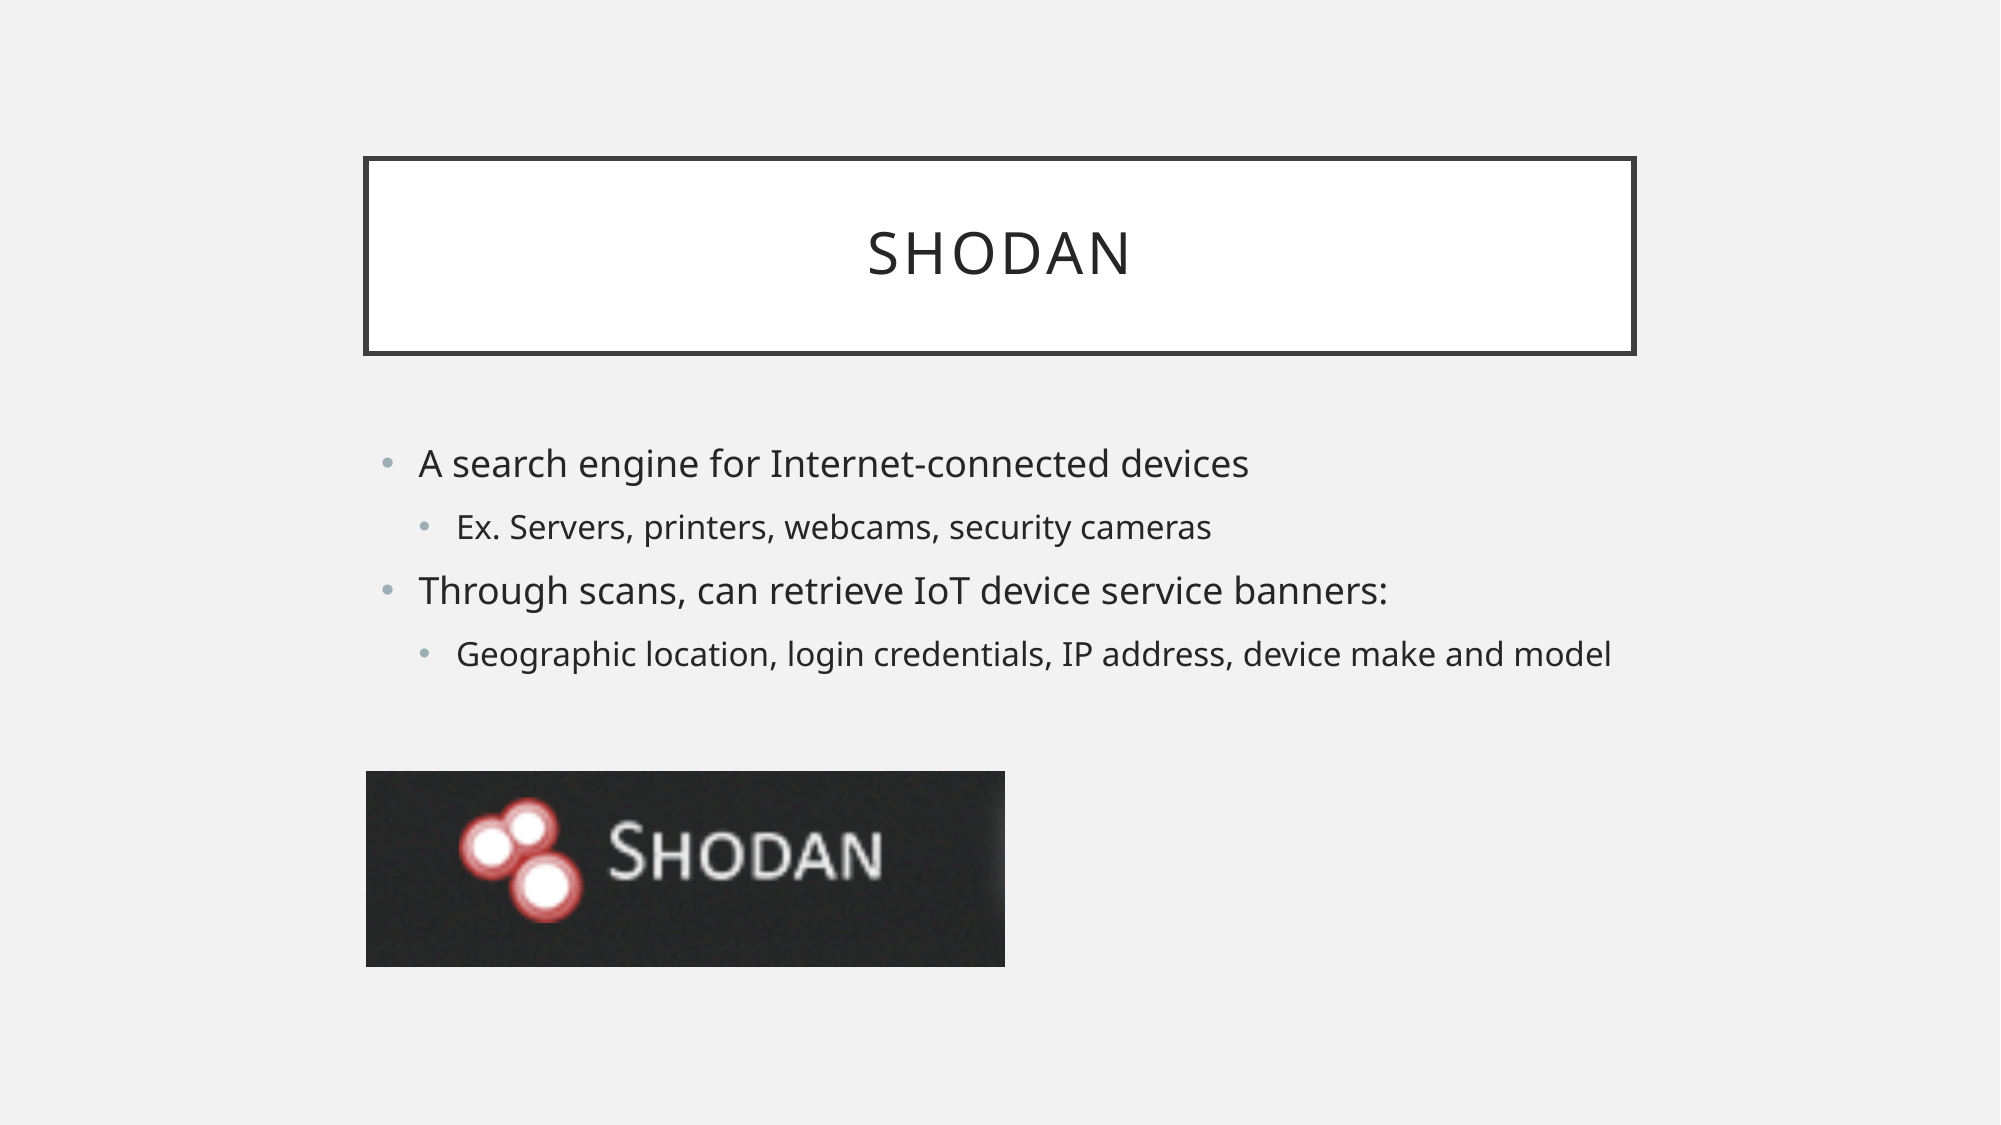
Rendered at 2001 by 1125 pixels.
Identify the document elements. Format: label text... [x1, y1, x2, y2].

list A search engine for Internet-connected devices Ex. Servers, printers, webcams, security cameras Through scans, can retrieve IoT device service banners: Geographic location, login credentials, IP address, device make and model [366, 432, 1634, 942]
title Shodan [363, 156, 1637, 356]
picture [365, 771, 1005, 967]
